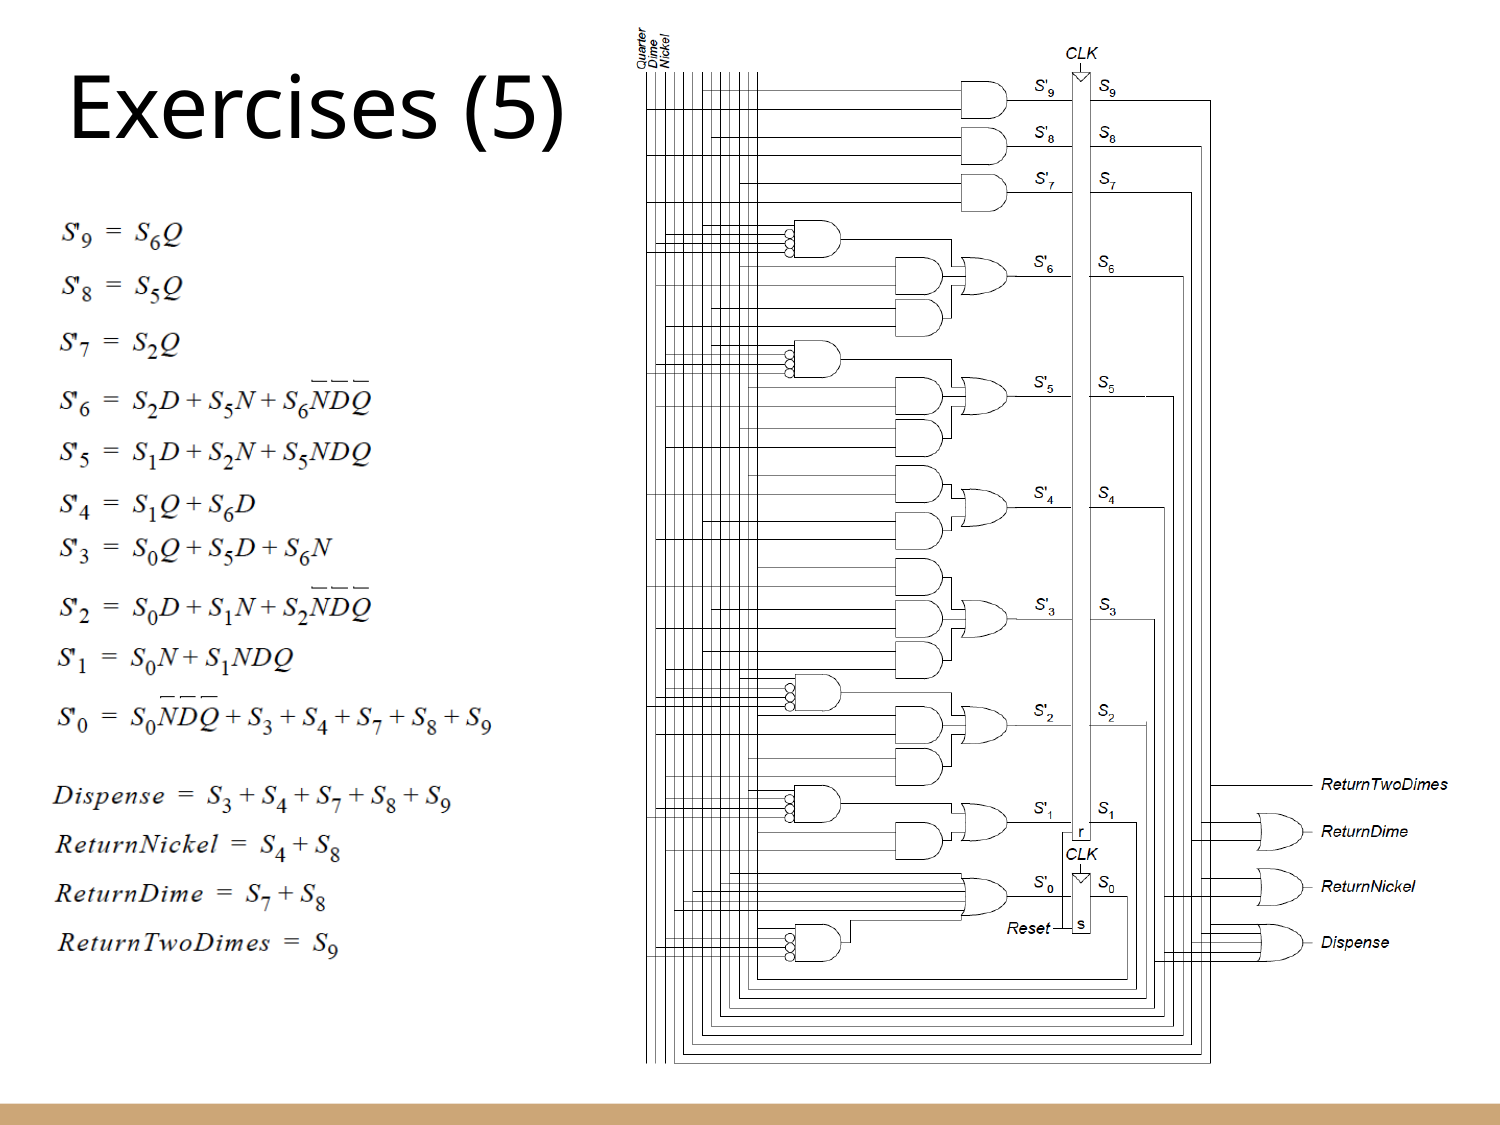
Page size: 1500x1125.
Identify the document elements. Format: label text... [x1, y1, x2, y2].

picture [619, 6, 1478, 1090]
title Exercises (5) [51, 69, 614, 172]
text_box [38, 207, 540, 978]
